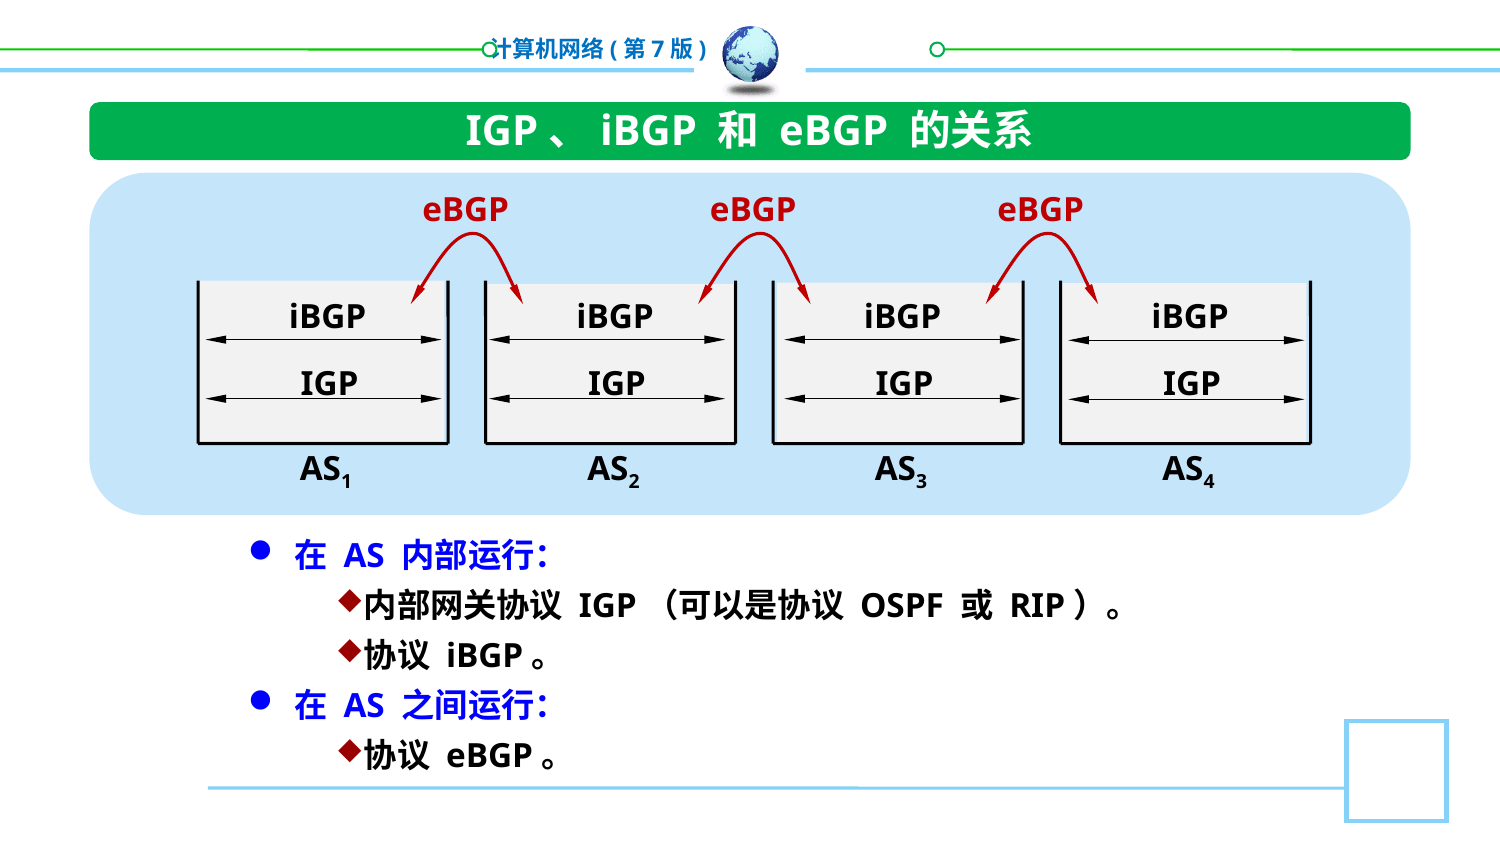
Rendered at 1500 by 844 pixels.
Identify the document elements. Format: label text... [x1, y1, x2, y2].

text_box eBGP [983, 186, 1099, 232]
text_box eBGP [408, 186, 524, 233]
text_box [1182, 102, 1411, 161]
text_box eBGP [695, 186, 812, 231]
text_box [410, 233, 1099, 305]
text_box IGP、iBGP 和 eBGP 的关系 [318, 96, 1182, 162]
text_box [87, 170, 1413, 518]
text_box AS2 [560, 452, 667, 499]
picture [720, 24, 780, 96]
text_box 在 AS 内部运行： 内部网关协议 IGP（可以是协议 OSPF 或 RIP）。 协议 iBGP。 在 AS 之间运行： 协议 eBGP。 [233, 516, 1305, 782]
text_box AS4 [1135, 452, 1242, 499]
text_box AS1 [273, 452, 379, 499]
text_box AS3 [848, 452, 954, 499]
text_box [89, 102, 318, 161]
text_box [197, 280, 1311, 444]
